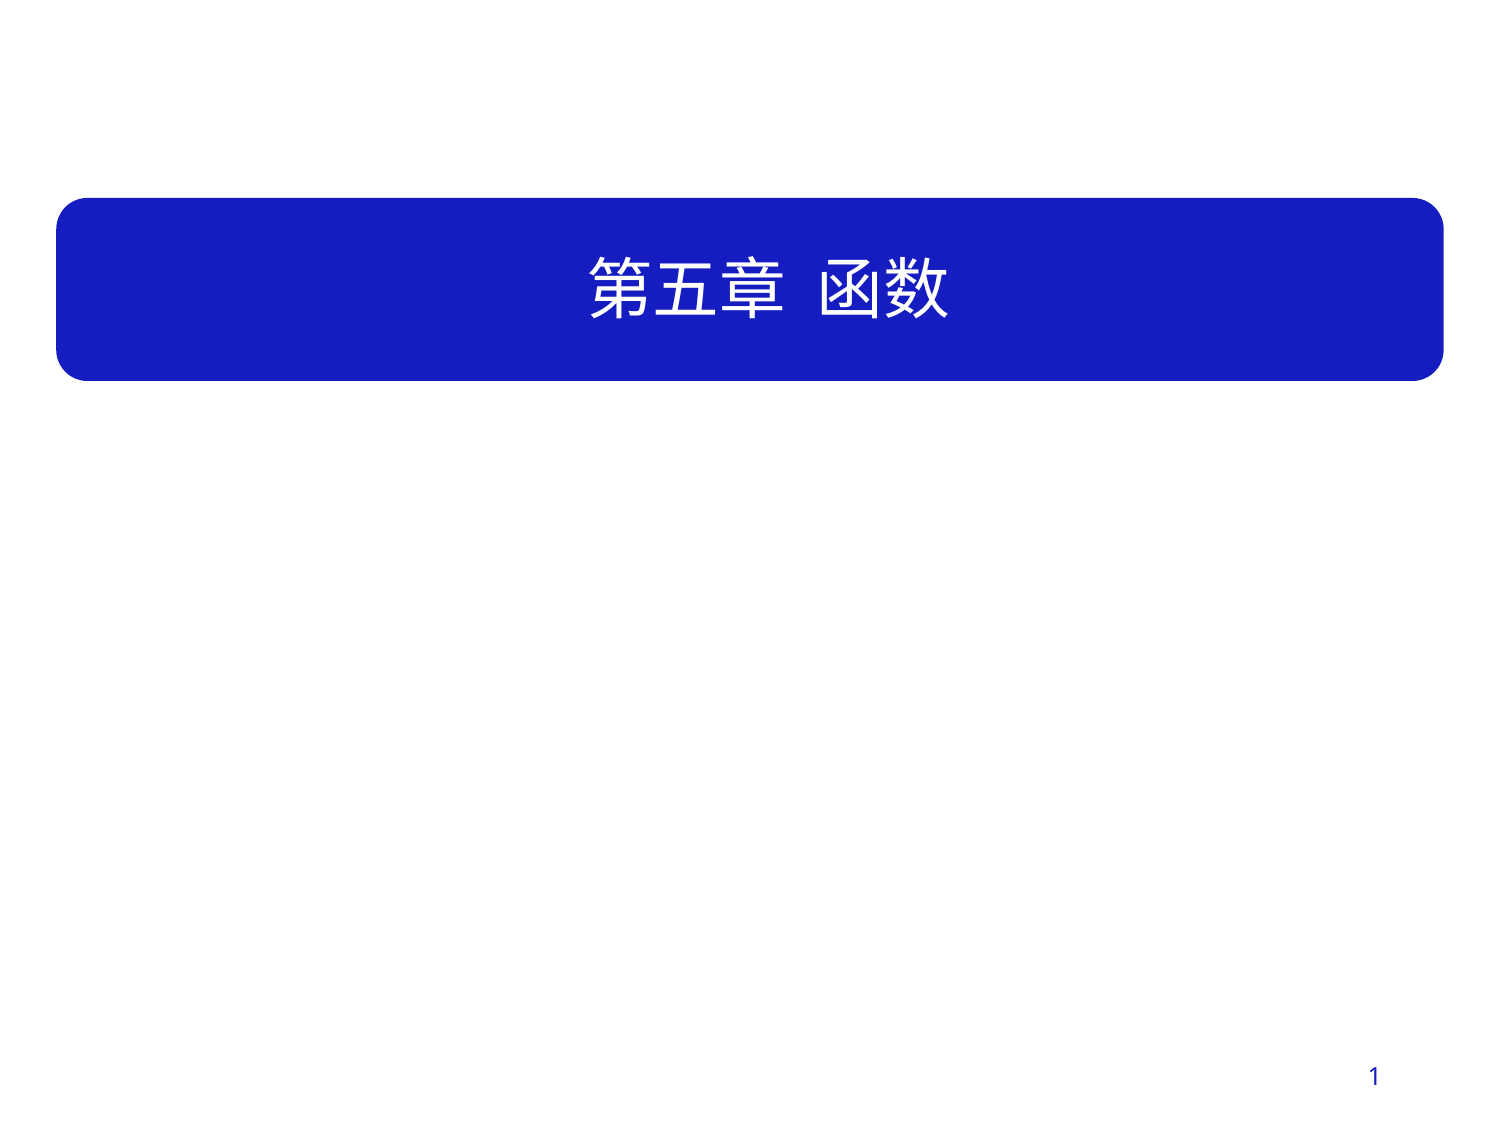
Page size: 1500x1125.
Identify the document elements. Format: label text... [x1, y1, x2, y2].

text_box 第五章 函数 [156, 239, 1381, 334]
slide_number 1 [1059, 1047, 1397, 1108]
